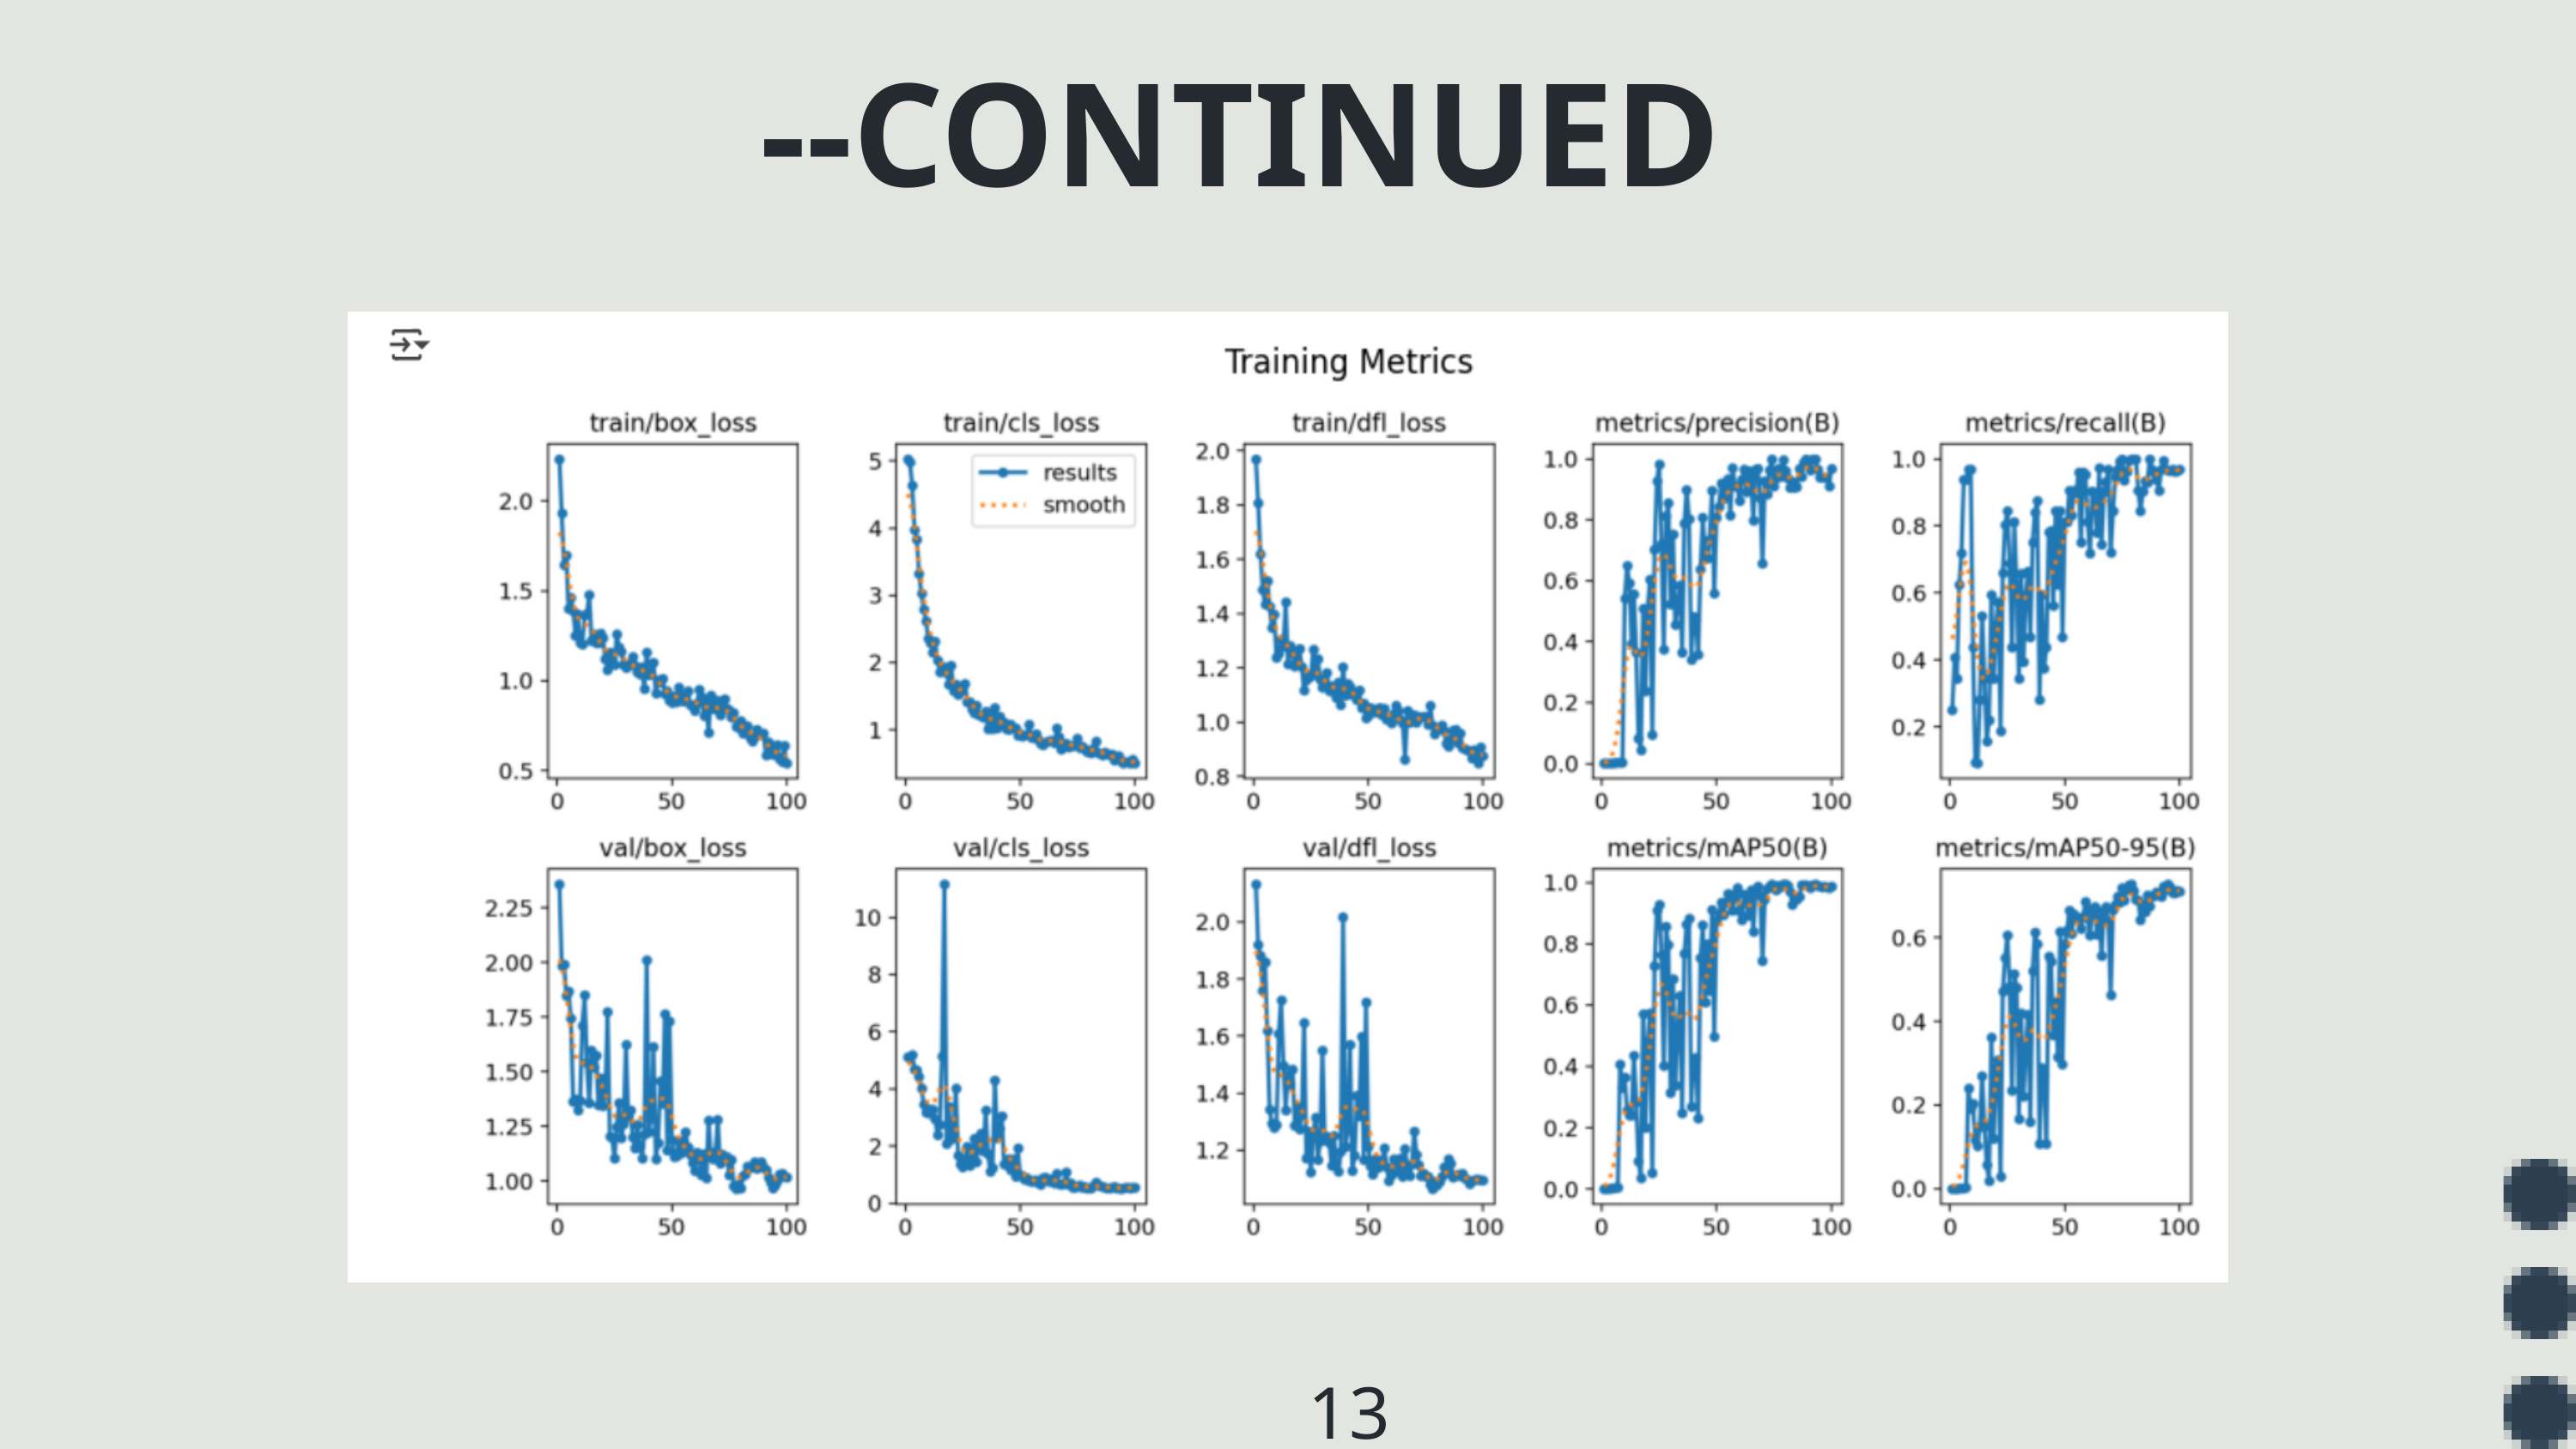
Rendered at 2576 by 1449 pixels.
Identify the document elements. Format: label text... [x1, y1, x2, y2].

text_box [347, 312, 2229, 1282]
text_box --CONTINUED [702, 100, 1779, 215]
text_box 13 [1309, 1353, 1390, 1449]
text_box [2503, 1159, 2576, 1449]
